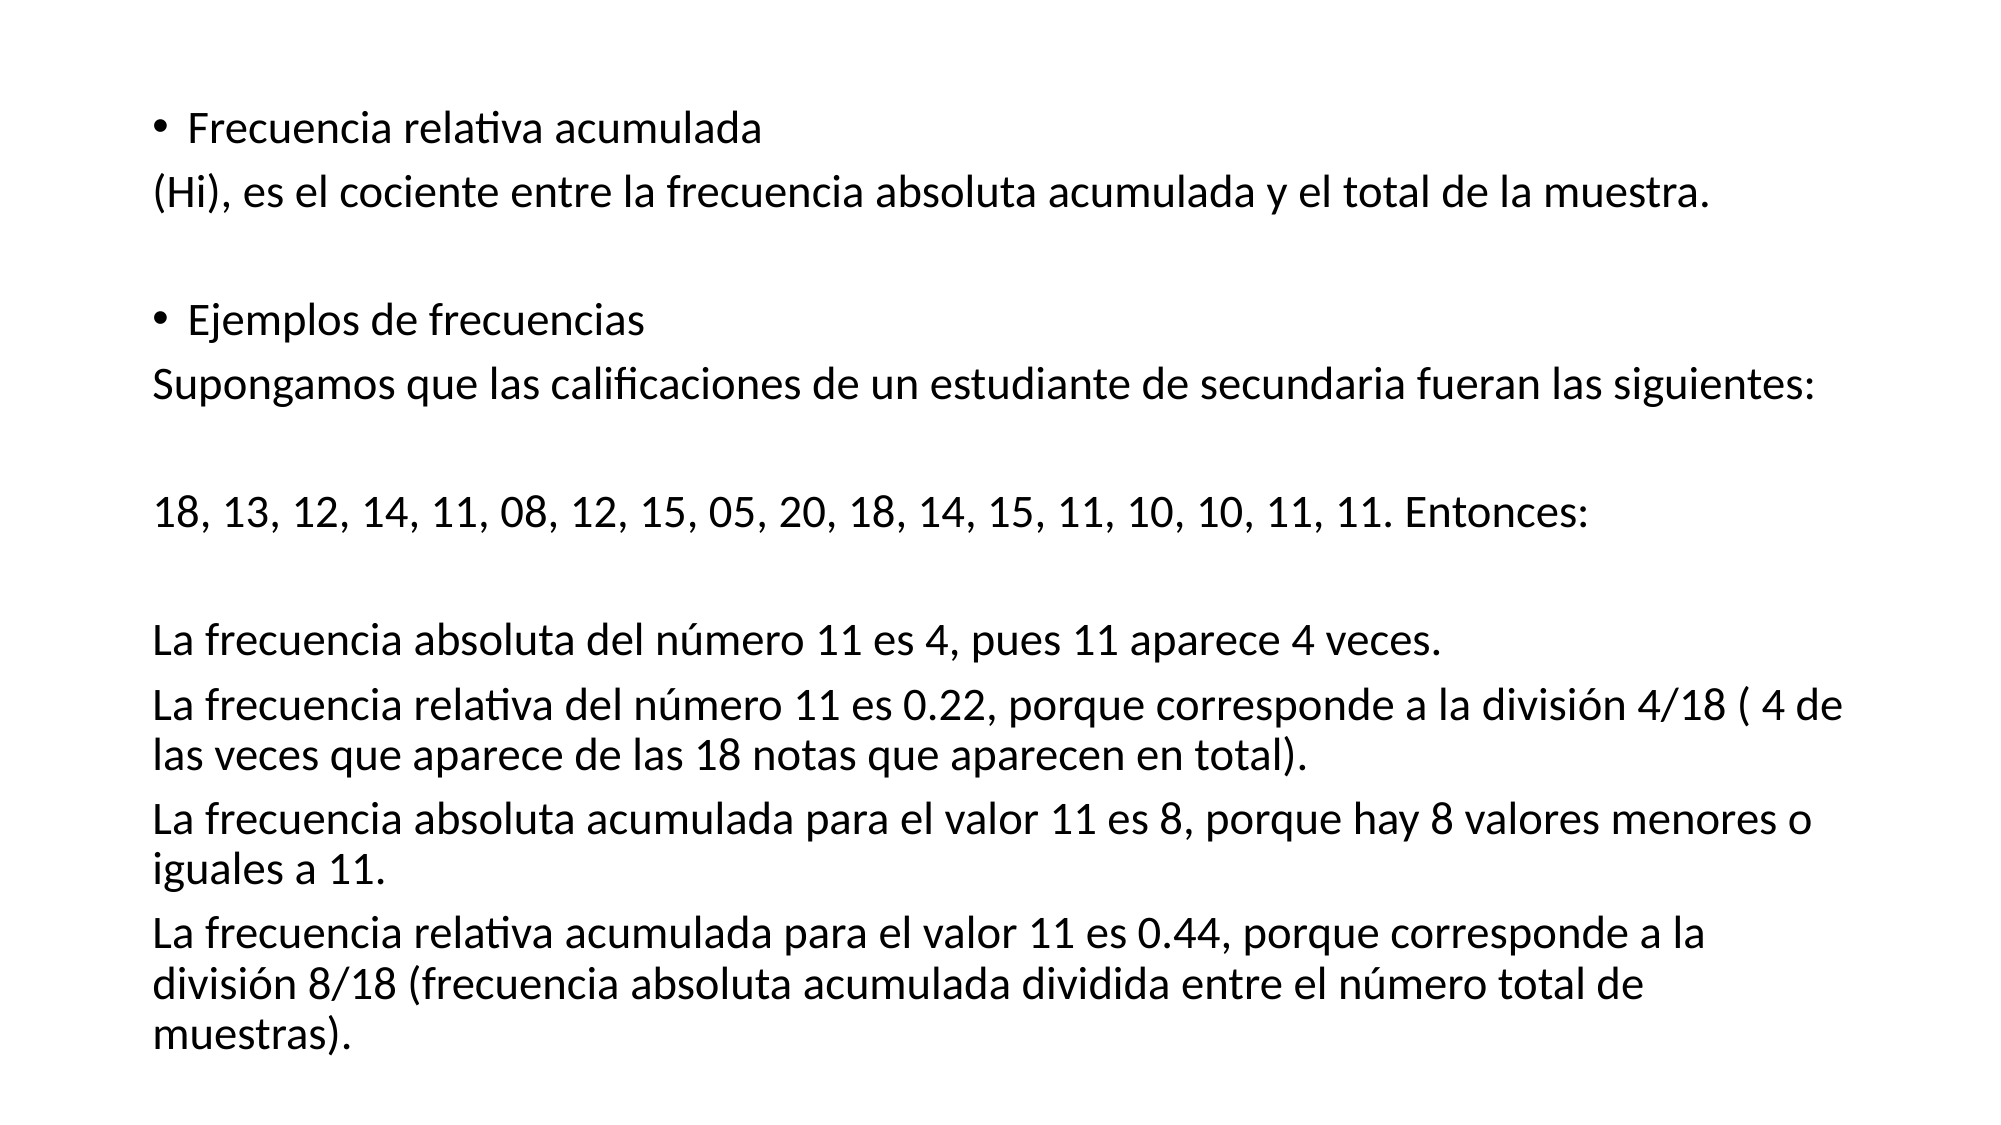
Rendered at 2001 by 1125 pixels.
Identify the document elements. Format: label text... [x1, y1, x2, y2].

list Frecuencia relativa acumulada (Hi), es el cociente entre la frecuencia absoluta acumulada y el total de la muestra. Ejemplos de frecuencias Supongamos que las calificaciones de un estudiante de secundaria fueran las siguientes: 18, 13, 12, 14, 11, 08, 12, 15, 05, 20, 18, 14, 15, 11, 10, 10, 11, 11. Entonces: La frecuencia absoluta del número 11 es 4, pues 11 aparece 4 veces. La frecuencia relativa del número 11 es 0.22, porque corresponde a la división 4/18 ( 4 de las veces que aparece de las 18 notas que aparecen en total). La frecuencia absoluta acumulada para el valor 11 es 8, porque hay 8 valores menores o iguales a 11. La frecuencia relativa acumulada para el valor 11 es 0.44, porque corresponde a la división 8/18 (frecuencia absoluta acumulada dividida entre el número total de muestras). [137, 95, 1863, 1083]
